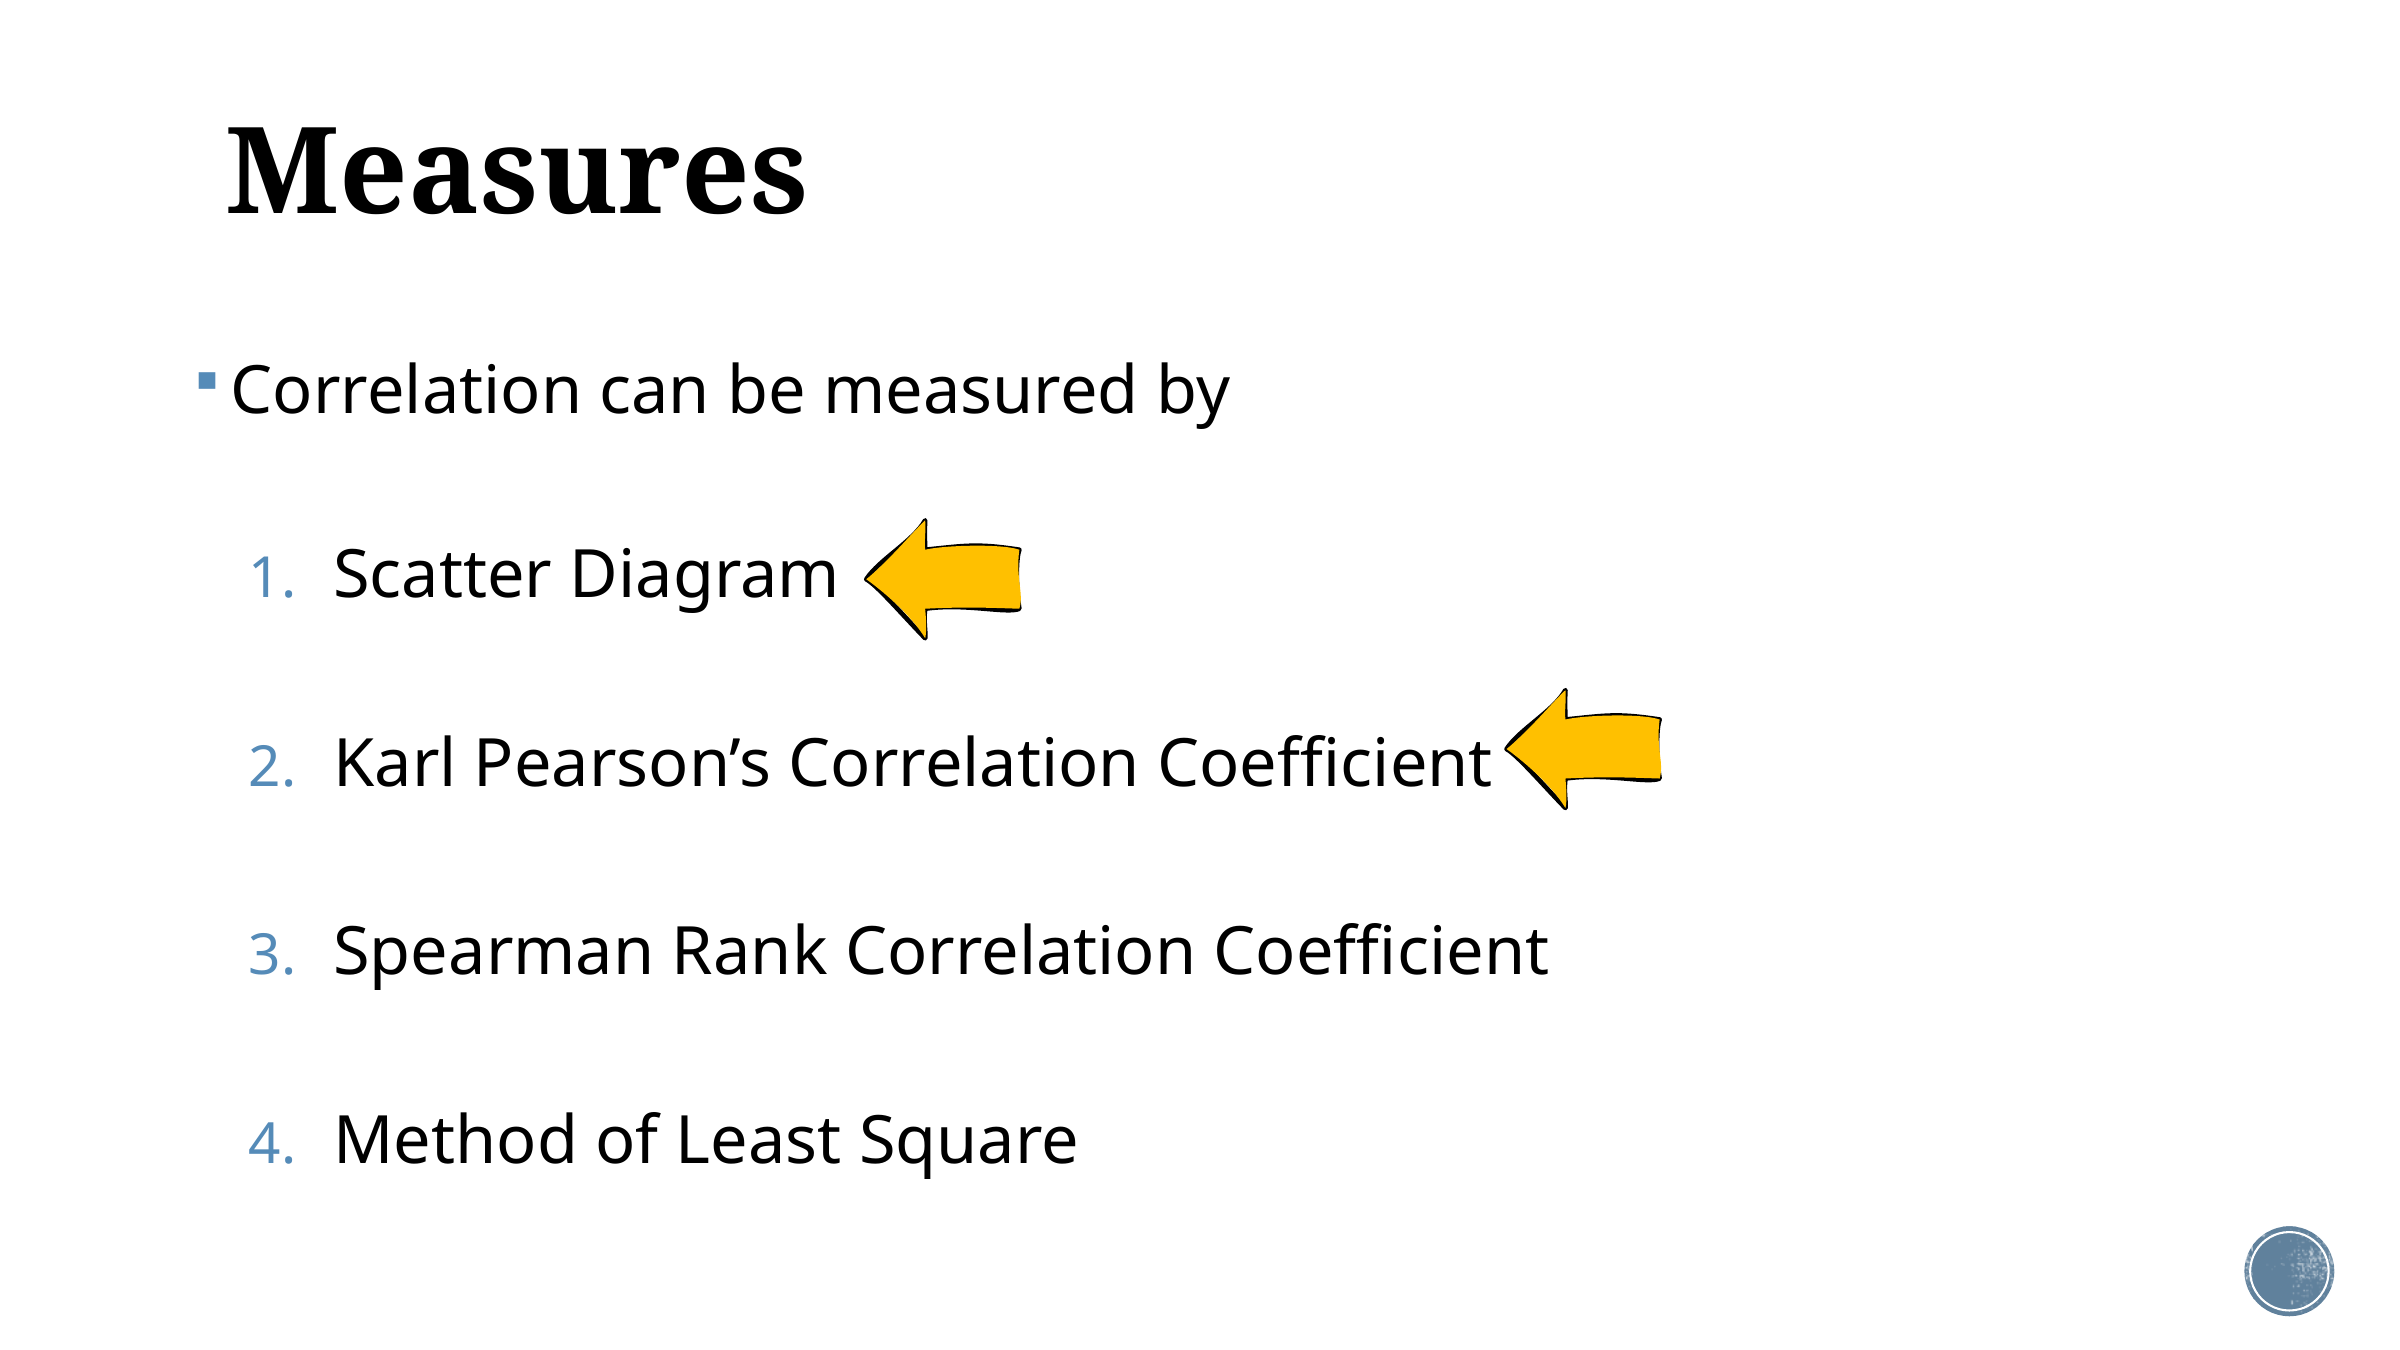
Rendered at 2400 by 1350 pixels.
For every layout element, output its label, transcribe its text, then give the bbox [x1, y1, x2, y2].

list Correlation can be measured by Scatter Diagram Karl Pearson’s Correlation Coefficient Spearman Rank Correlation Coefficient Method of Least Square [179, 348, 2220, 1289]
title Measures [210, 16, 2191, 333]
text_box [865, 519, 1021, 640]
text_box [1505, 689, 1662, 809]
